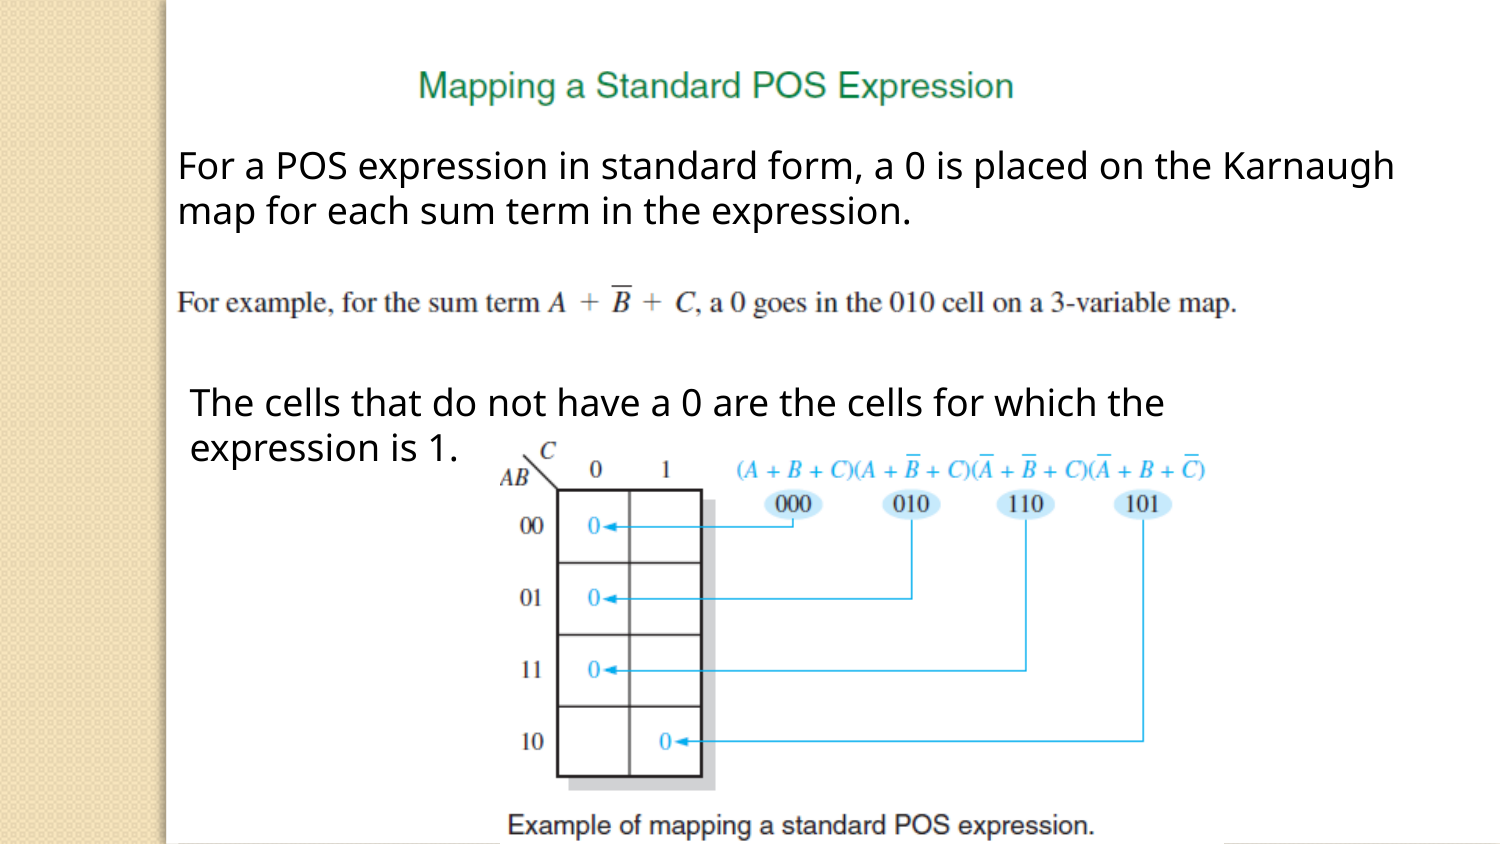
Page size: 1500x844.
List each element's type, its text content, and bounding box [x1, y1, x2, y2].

text_box The cells that do not have a 0 are the cells for which the expression is 1. [174, 371, 1363, 477]
picture [499, 431, 1224, 844]
picture [399, 59, 1026, 115]
text_box For a POS expression in standard form, a 0 is placed on the Karnaugh map for each sum term in the expression. [162, 134, 1450, 239]
picture [174, 284, 1240, 329]
